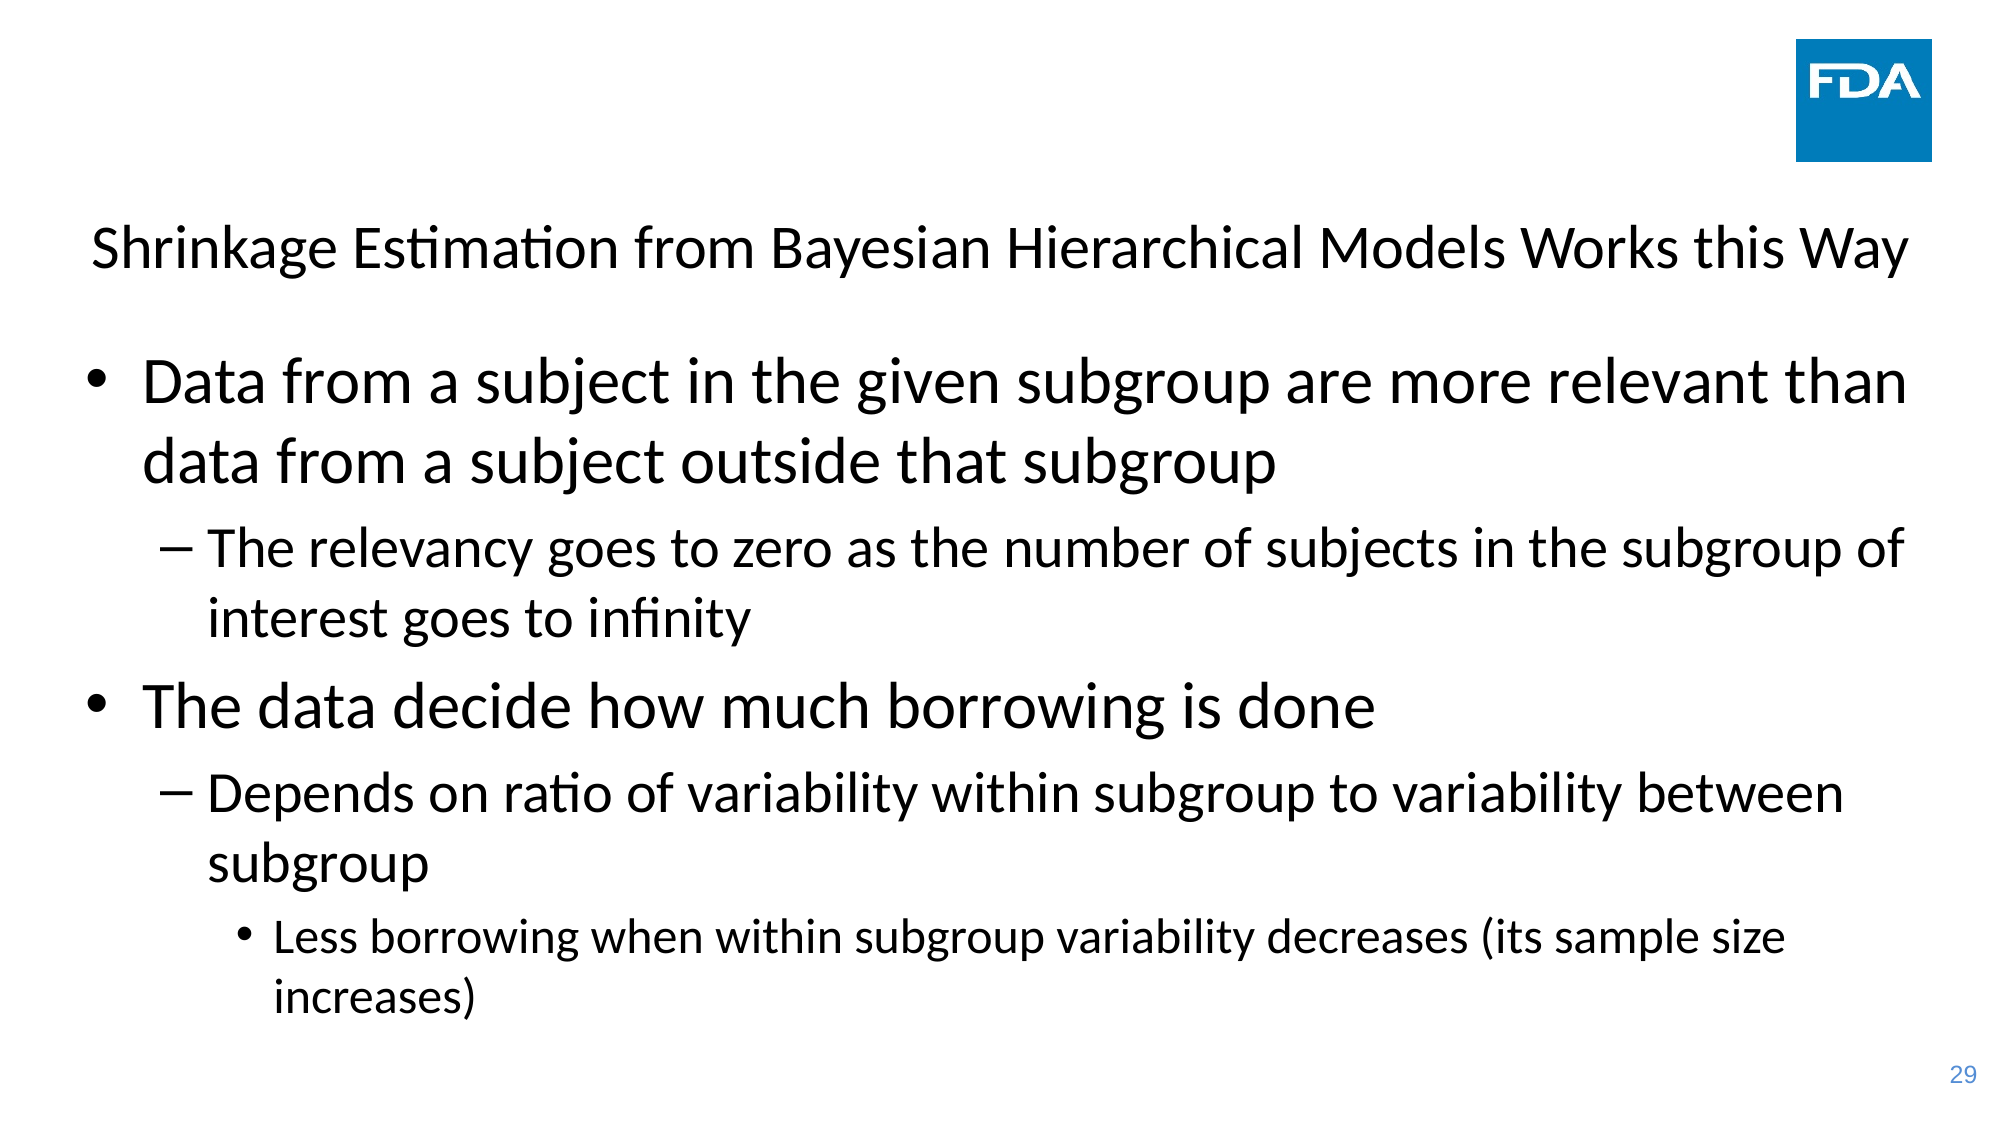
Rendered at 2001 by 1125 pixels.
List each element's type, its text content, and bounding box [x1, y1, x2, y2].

list Data from a subject in the given subgroup are more relevant than data from a subject outside that subgroup The relevancy goes to zero as the number of subjects in the subgroup of interest goes to infinity The data decide how much borrowing is done Depends on ratio of variability within subgroup to variability between subgroup Less borrowing when within subgroup variability decreases (its sample size increases) [70, 329, 1932, 1033]
picture [1878, 63, 1920, 98]
title Shrinkage Estimation from Bayesian Hierarchical Models Works this Way [70, 167, 1932, 320]
picture [1809, 62, 1879, 99]
